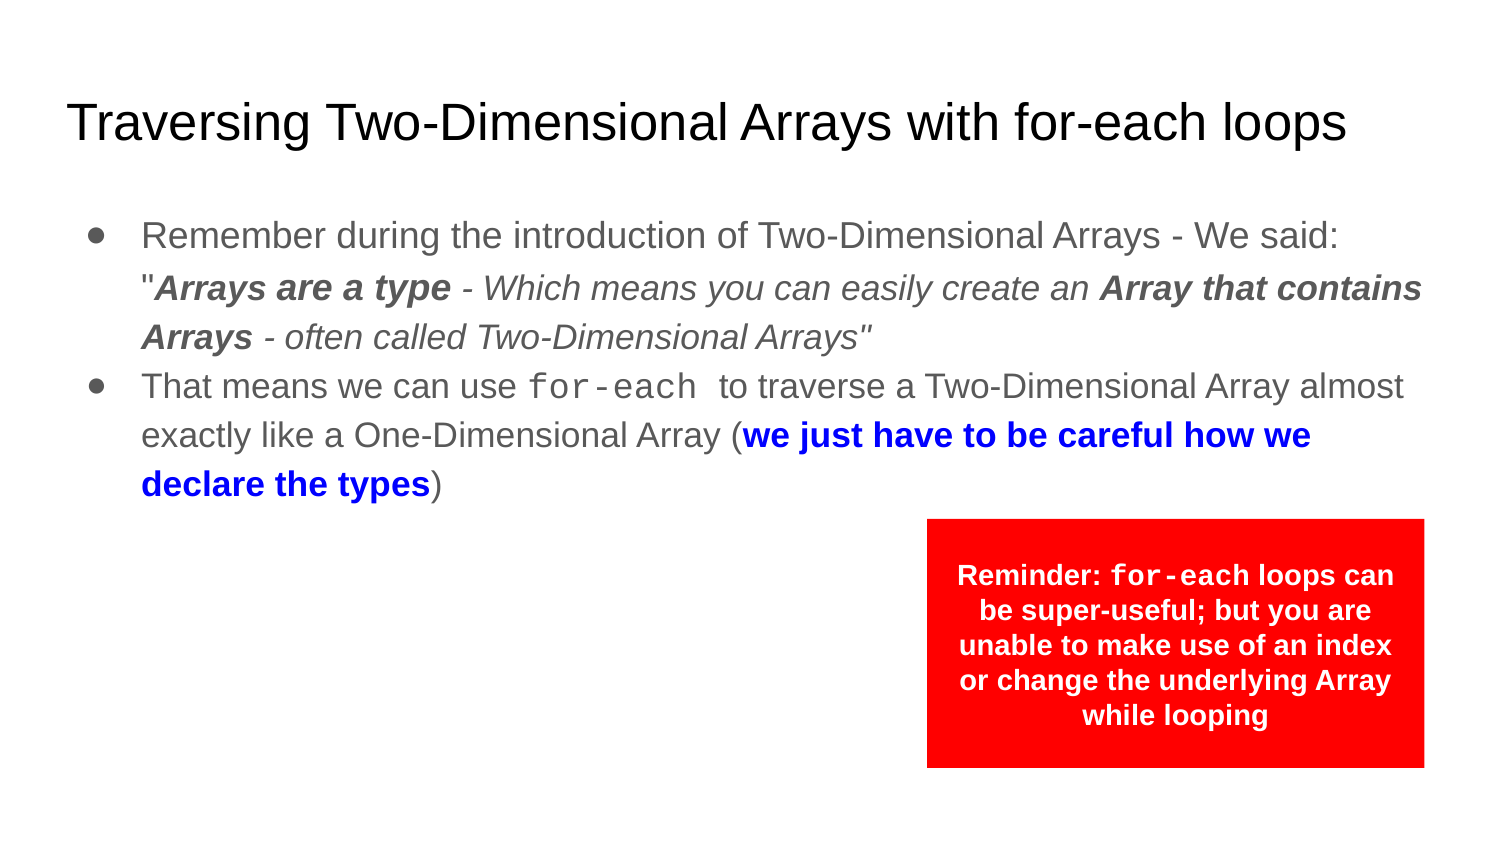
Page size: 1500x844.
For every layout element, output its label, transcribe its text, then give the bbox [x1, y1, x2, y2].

text_box Reminder: for-each loops can be super-useful; but you are unable to make use of an index or change the underlying Array while looping [927, 518, 1425, 768]
list Remember during the introduction of Two-Dimensional Arrays - We said: "Arrays are a type - Which means you can easily create an Array that contains Arrays - often called Two-Dimensional Arrays" That means we can use for-each to traverse a Two-Dimensional Array almost exactly like a One-Dimensional Array (we just have to be careful how we declare the types) [51, 189, 1449, 750]
title Traversing Two-Dimensional Arrays with for-each loops [51, 72, 1449, 167]
